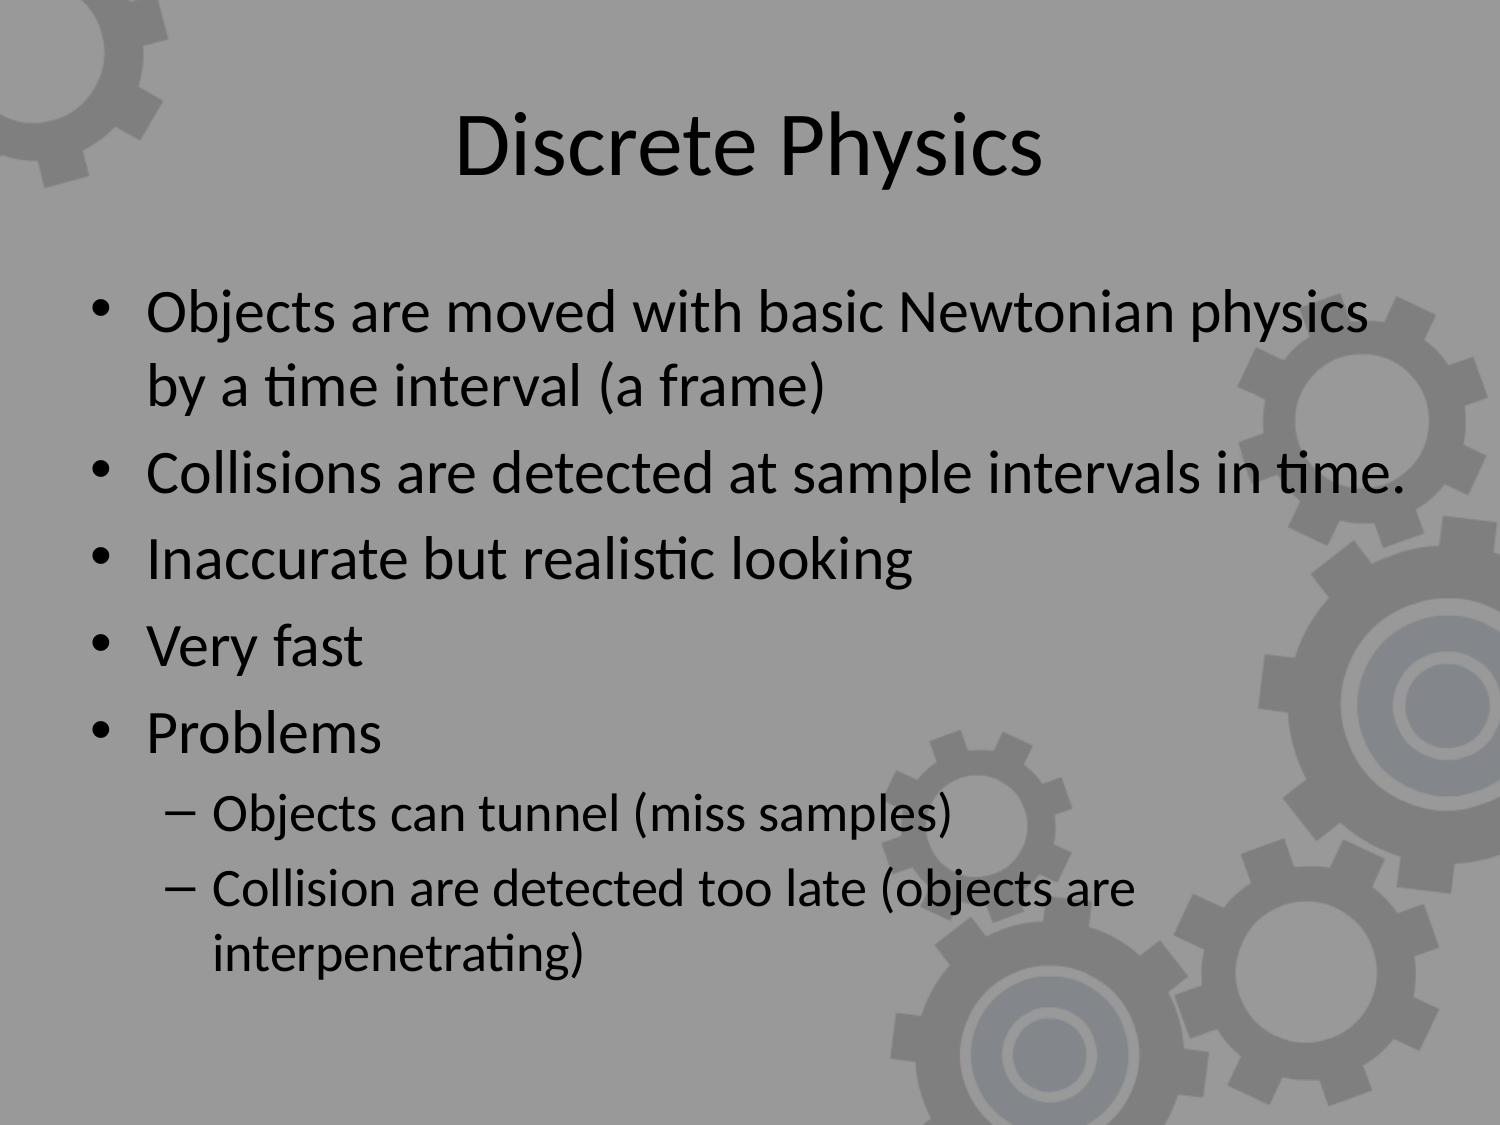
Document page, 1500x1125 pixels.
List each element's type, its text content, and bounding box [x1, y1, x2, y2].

title Discrete Physics [75, 45, 1425, 233]
list Objects are moved with basic Newtonian physics by a time interval (a frame) Collisions are detected at sample intervals in time. Inaccurate but realistic looking Very fast Problems Objects can tunnel (miss samples) Collision are detected too late (objects are interpenetrating) [75, 262, 1425, 1005]
picture [0, 0, 1500, 1125]
